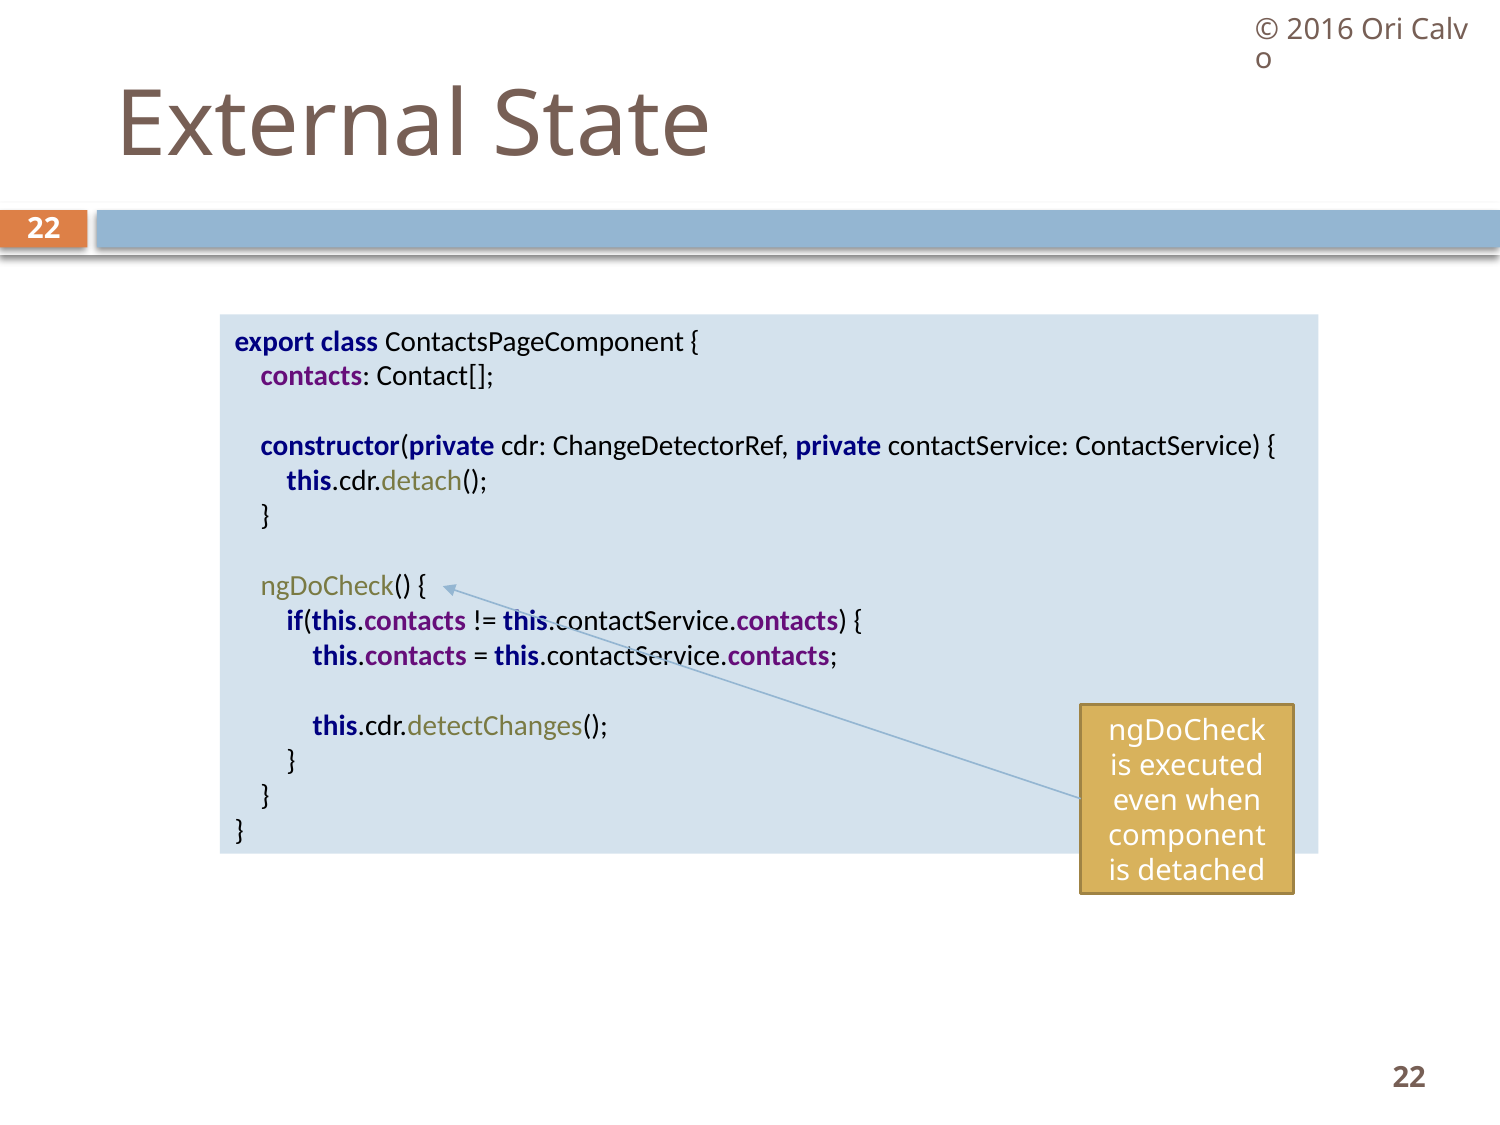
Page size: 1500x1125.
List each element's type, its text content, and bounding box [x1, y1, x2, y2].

slide_number 22 [0, 208, 88, 249]
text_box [442, 585, 1081, 799]
text_box export class ContactsPageComponent { contacts: Contact[]; constructor(private cdr: ChangeDetectorRef, private contactService: ContactService) { this.cdr.detach(); } ngDoCheck() { if(this.contacts != this.contactService.contacts) { this.contacts = this.contactService.contacts; this.cdr.detectChanges(); } } } [219, 314, 1319, 854]
footer © 2016 Ori Calvo [1240, 0, 1500, 60]
text_box ngDoCheck is executed even when component is detached [1079, 703, 1295, 895]
title External State [100, 37, 1438, 200]
